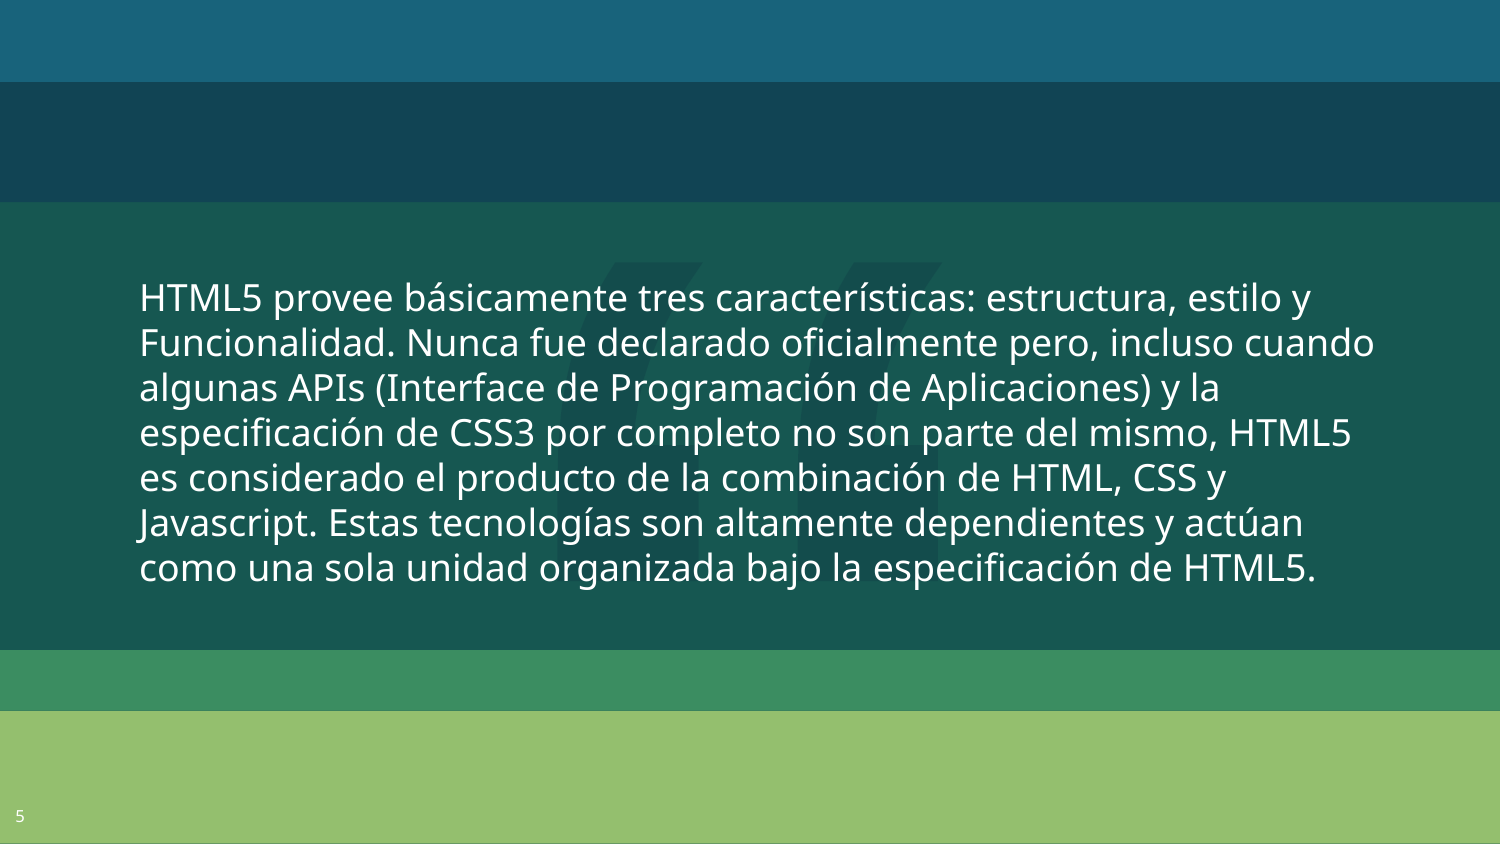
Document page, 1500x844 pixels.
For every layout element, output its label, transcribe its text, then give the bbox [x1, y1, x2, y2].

list HTML5 provee básicamente tres características: estructura, estilo y Funcionalidad. Nunca fue declarado oficialmente pero, incluso cuando algunas APIs (Interface de Programación de Aplicaciones) y la especificación de CSS3 por completo no son parte del mismo, HTML5 es considerado el producto de la combinación de HTML, CSS y Javascript. Estas tecnologías son altamente dependientes y actúan como una sola unidad organizada bajo la especificación de HTML5. [107, 215, 1403, 648]
slide_number 5 [0, 790, 49, 844]
